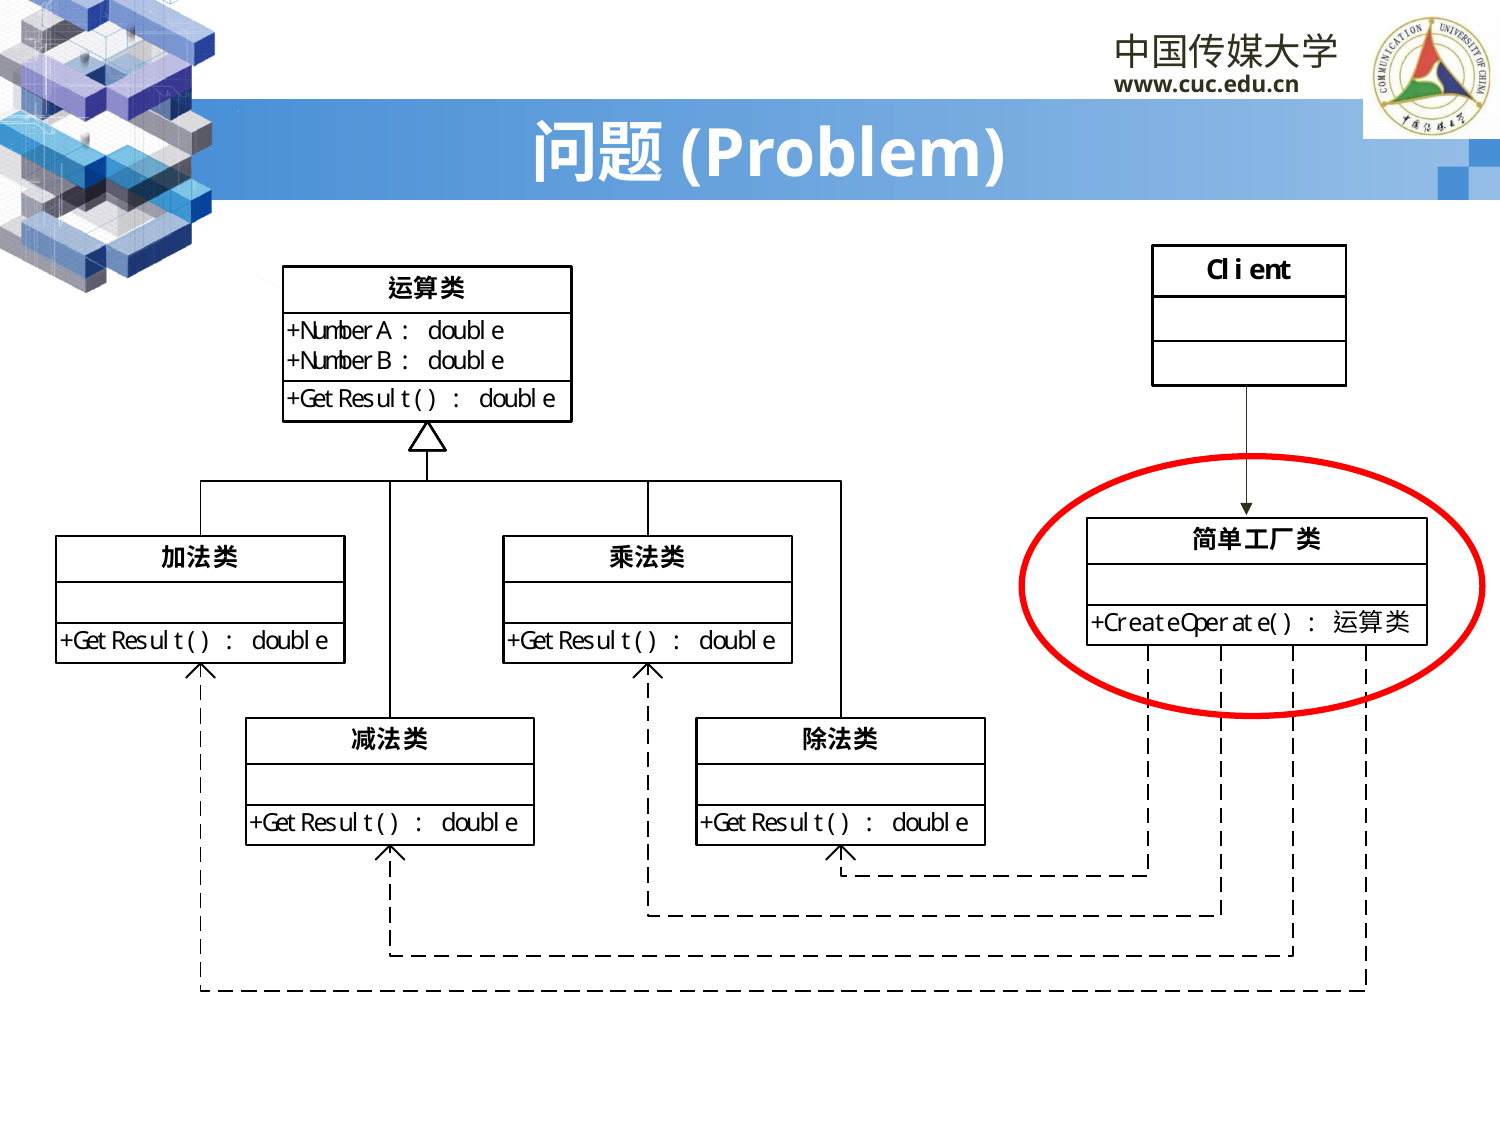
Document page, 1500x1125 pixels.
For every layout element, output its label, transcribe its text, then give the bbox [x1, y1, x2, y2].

picture [0, 1, 325, 313]
text_box [1457, 526, 1483, 646]
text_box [1145, 223, 1347, 444]
picture [1363, 16, 1500, 139]
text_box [50, 243, 1450, 1012]
title 问题(Problem) [212, 99, 1325, 200]
